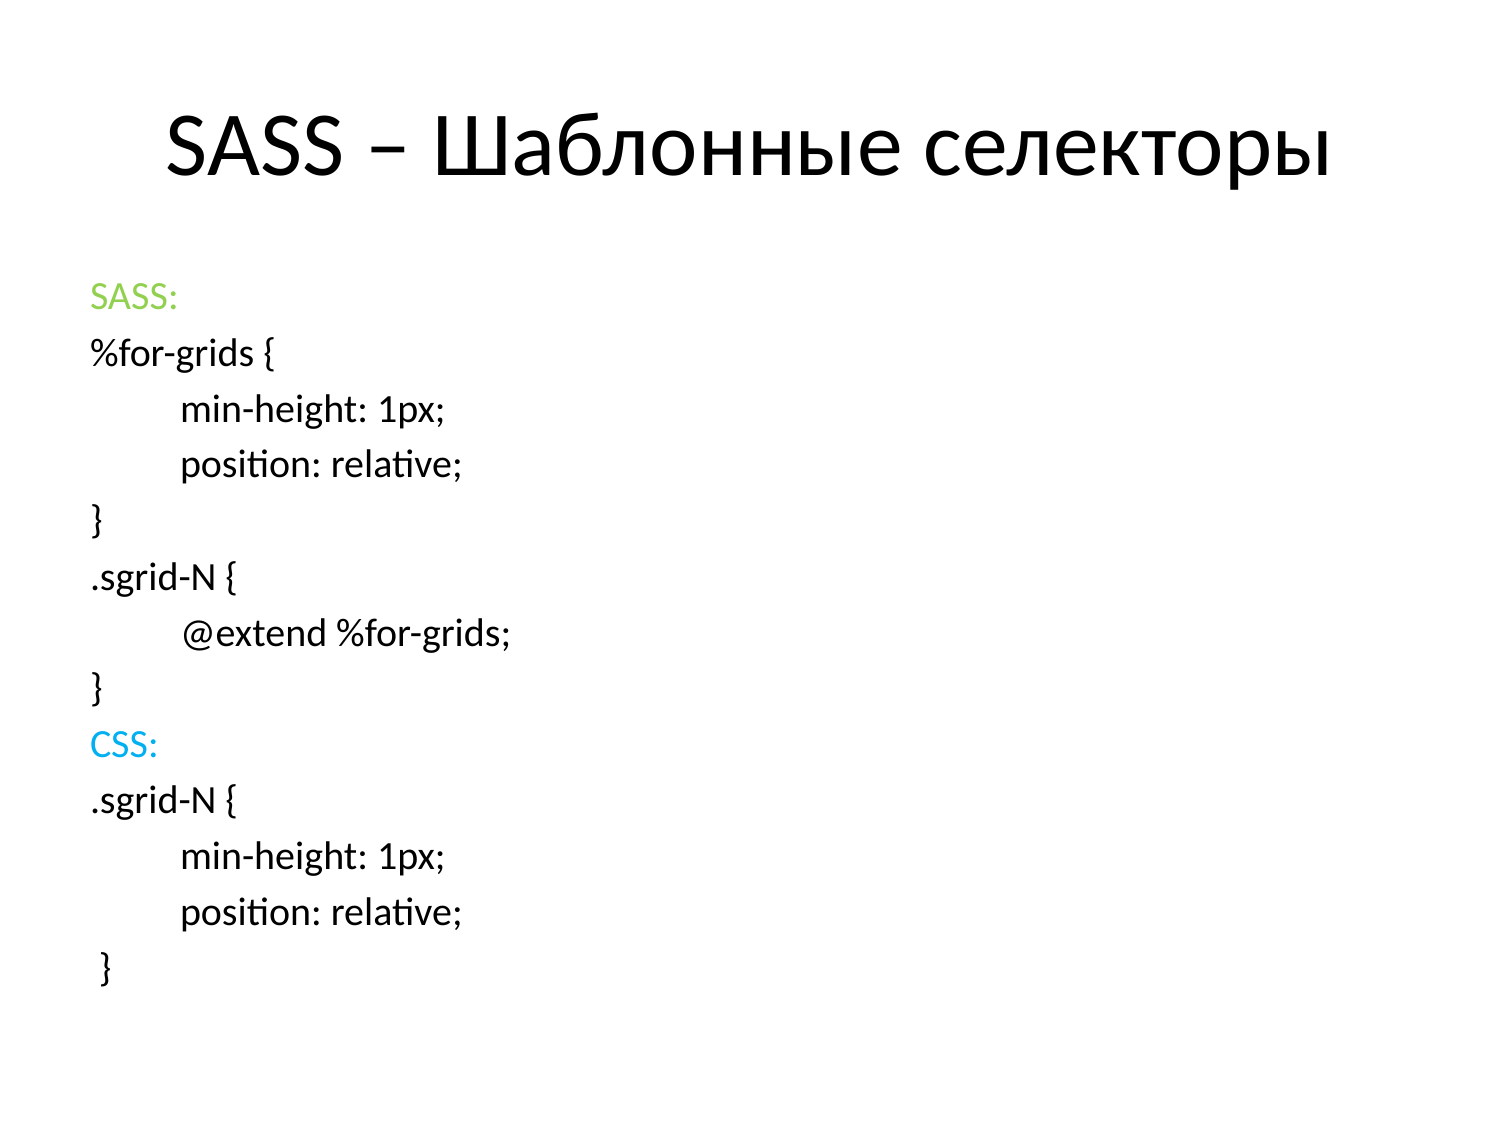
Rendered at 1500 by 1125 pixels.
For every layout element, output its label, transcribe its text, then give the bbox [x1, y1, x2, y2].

list SASS: %for-grids { min-height: 1px; position: relative; } .sgrid-N { @extend %for-grids; } CSS: .sgrid-N { min-height: 1px; position: relative; } [75, 262, 1425, 1005]
title SASS – Шаблонные селекторы [75, 45, 1425, 233]
